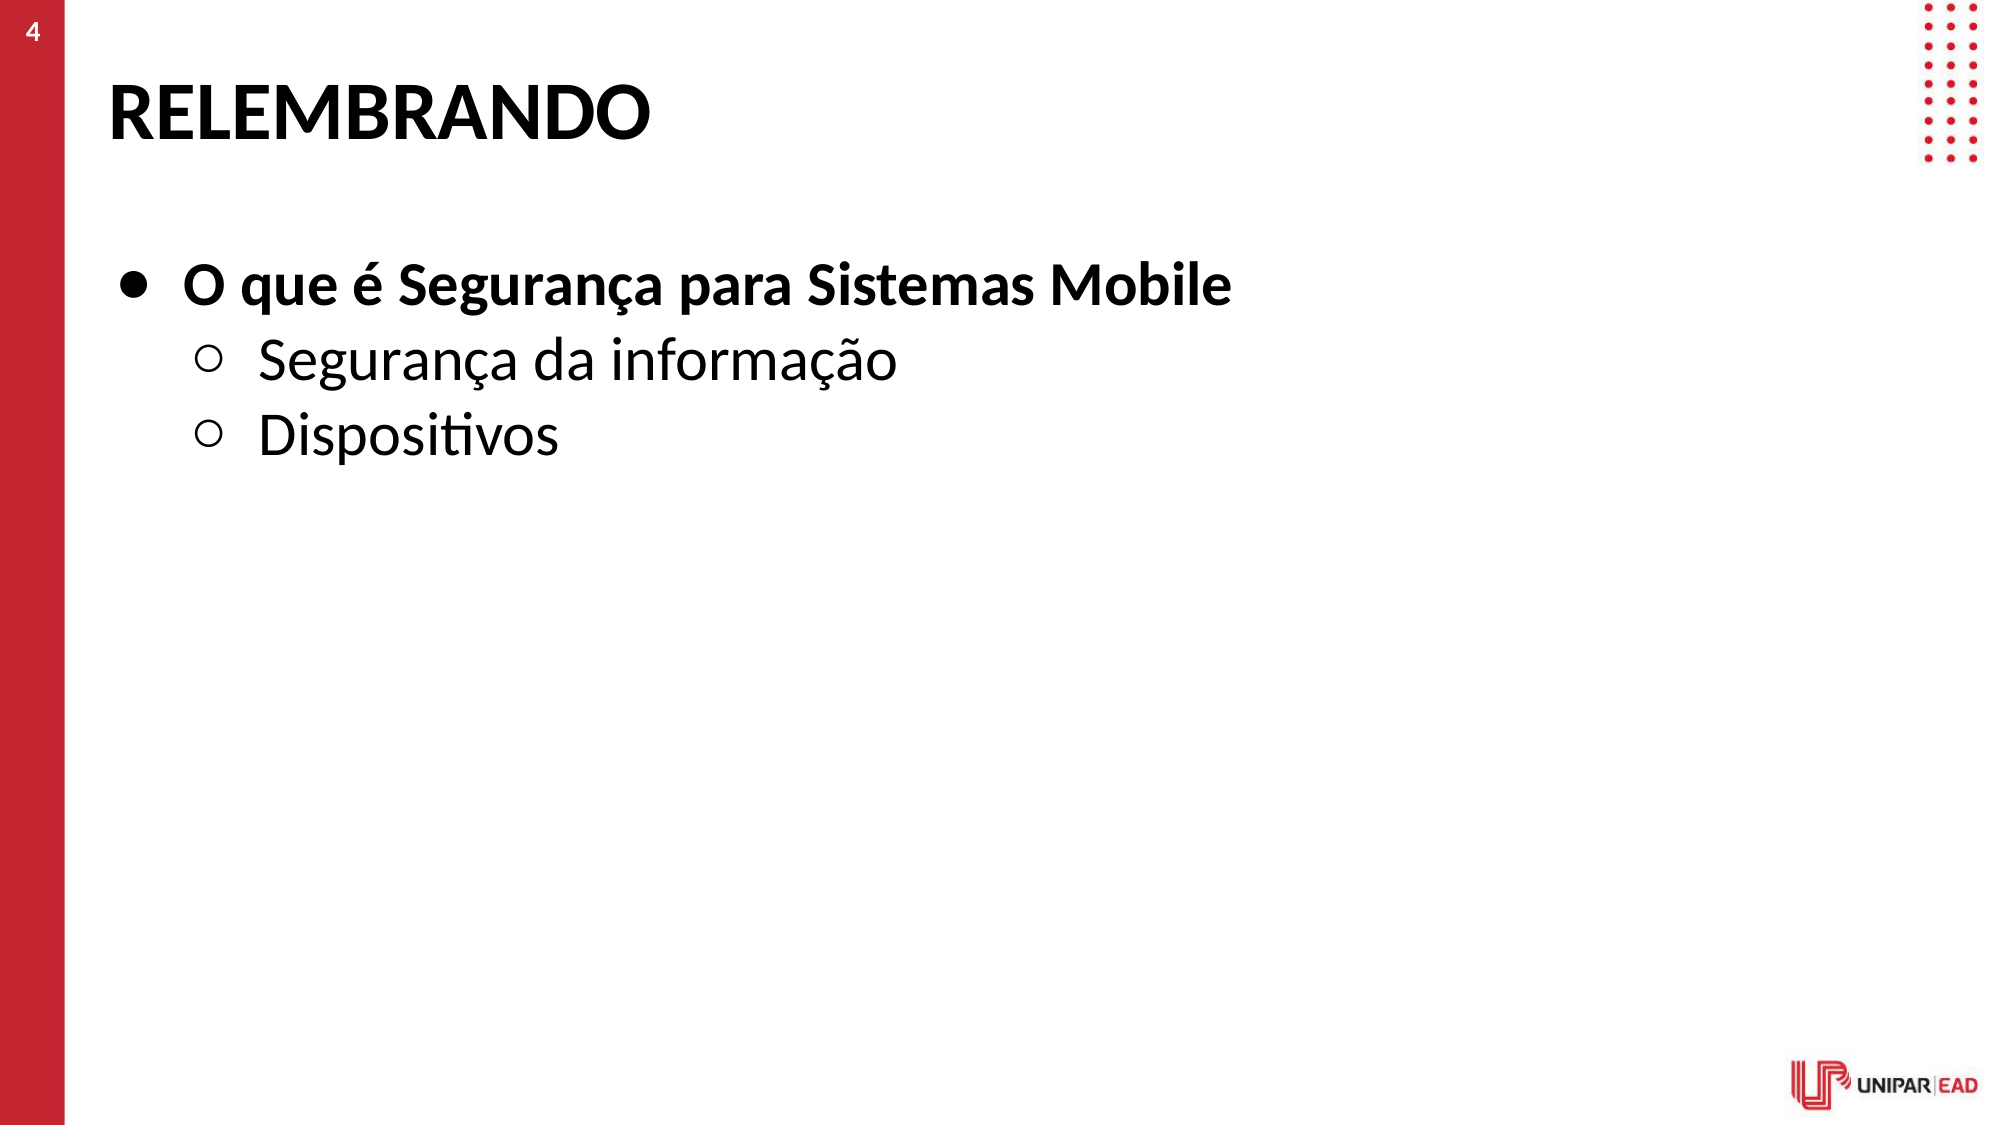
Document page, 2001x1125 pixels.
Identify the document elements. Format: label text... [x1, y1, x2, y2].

title RELEMBRANDO [93, 59, 1917, 189]
list O que é Segurança para Sistemas Mobile Segurança da informação Dispositivos [93, 235, 1967, 1044]
picture [0, 0, 2001, 1125]
slide_number 4 [0, 0, 73, 60]
